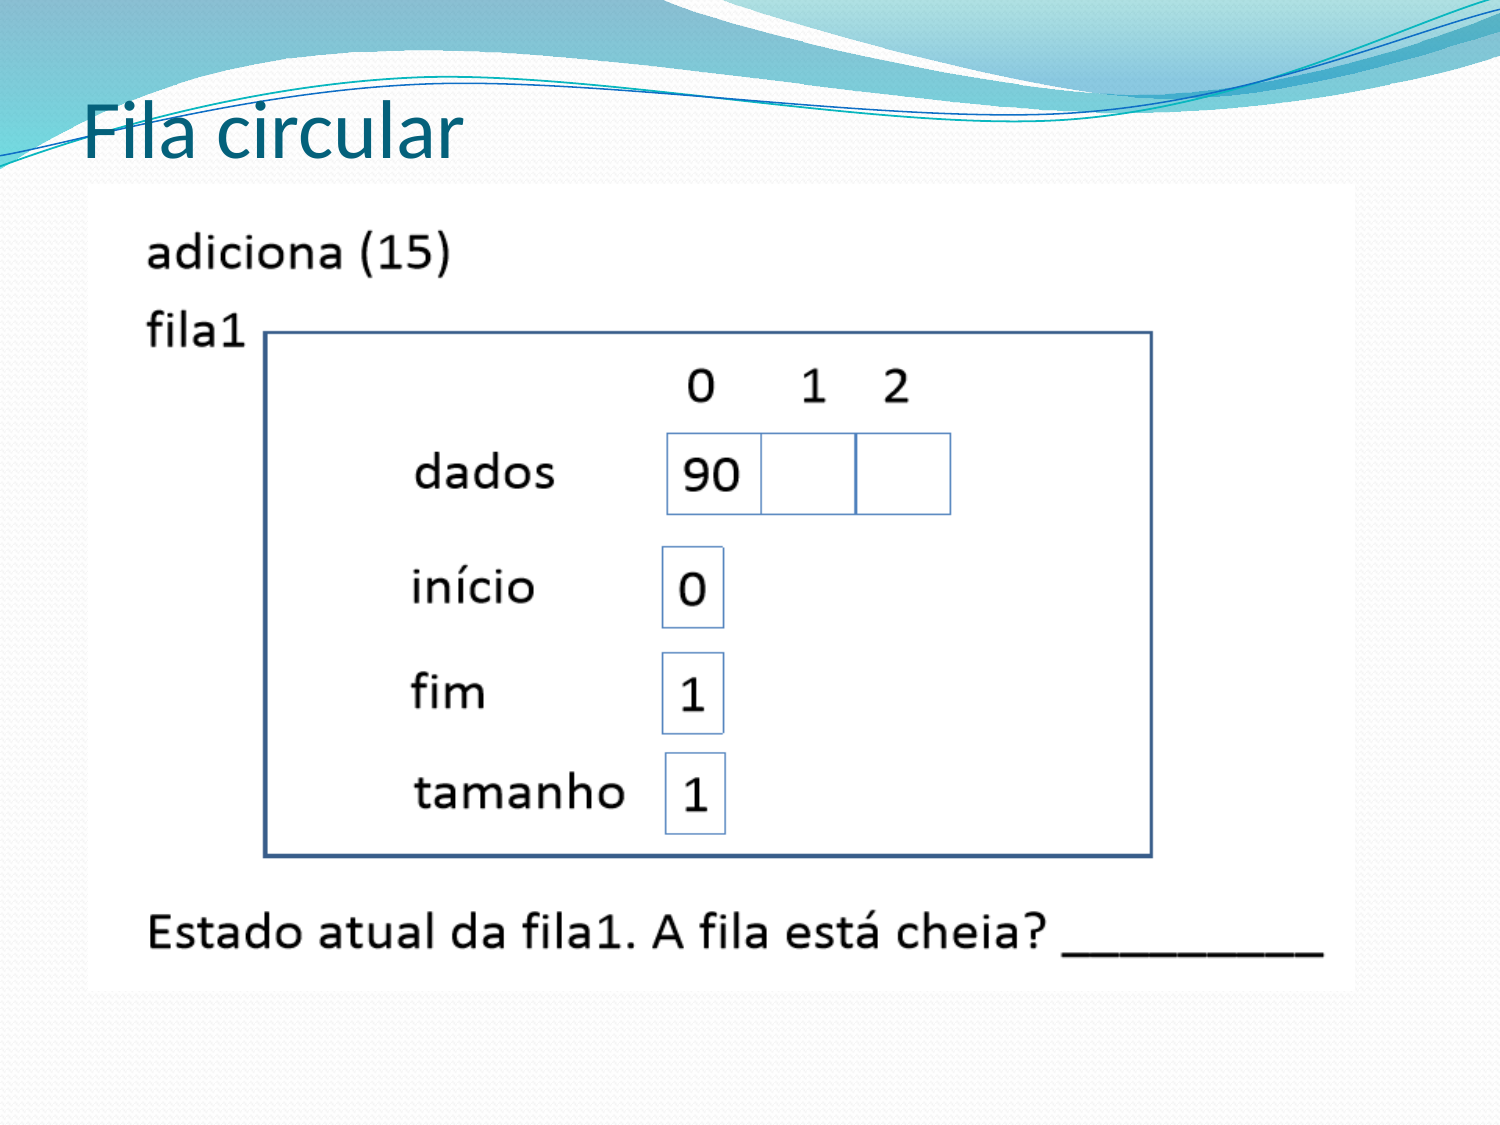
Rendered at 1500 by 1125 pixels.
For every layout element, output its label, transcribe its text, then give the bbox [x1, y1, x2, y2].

picture [88, 184, 1355, 991]
title Fila circular [82, 35, 1432, 176]
